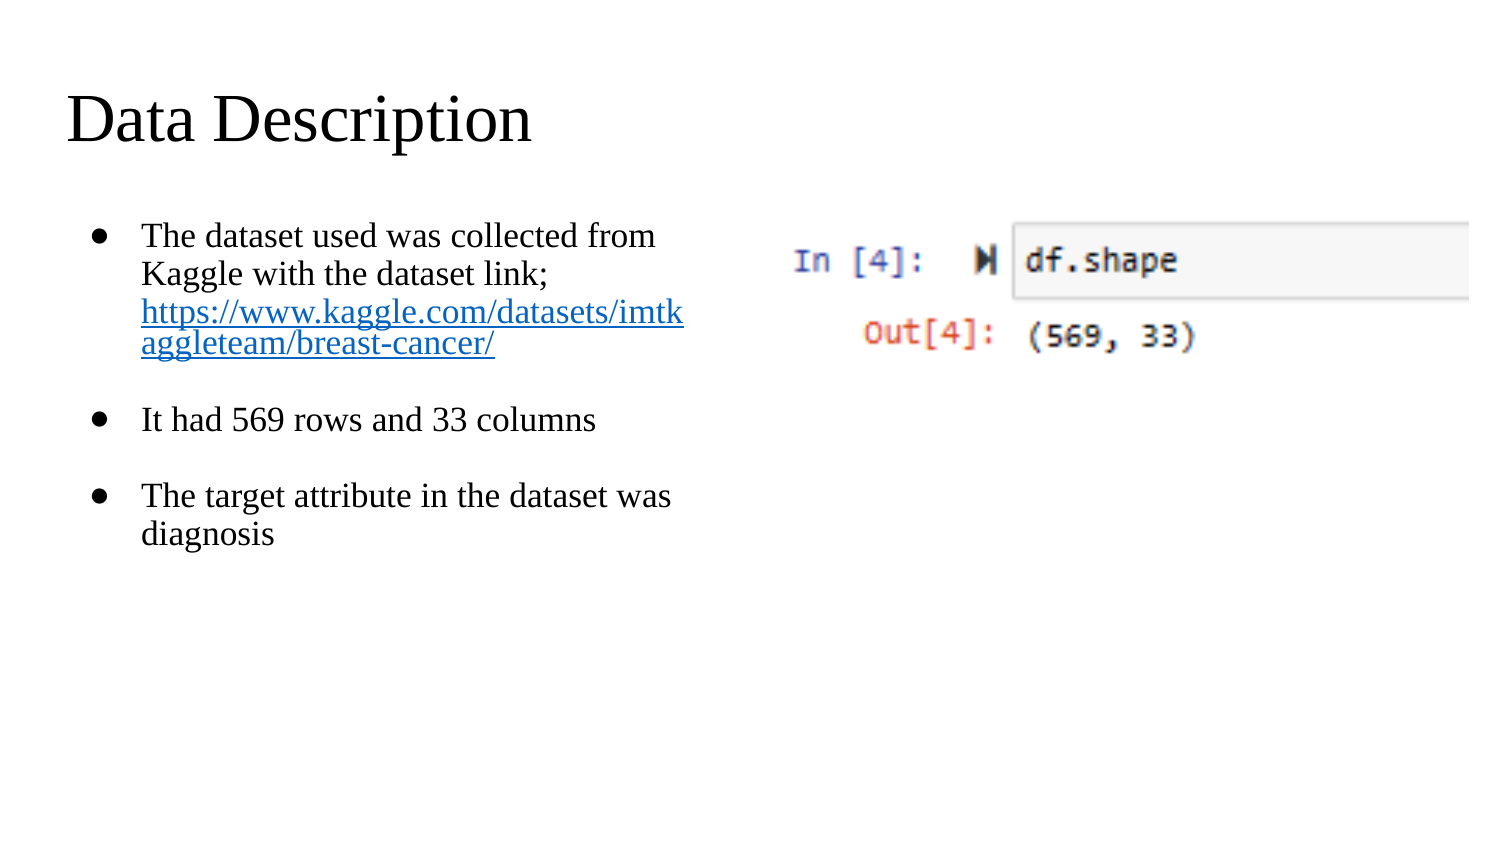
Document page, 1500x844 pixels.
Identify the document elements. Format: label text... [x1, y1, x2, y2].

title Data Description [51, 67, 1449, 167]
picture [774, 201, 1469, 432]
list The dataset used was collected from Kaggle with the dataset link; https://www.kaggle.com/datasets/imtkaggleteam/breast-cancer/ It had 569 rows and 33 columns The target attribute in the dataset was diagnosis [51, 201, 708, 750]
